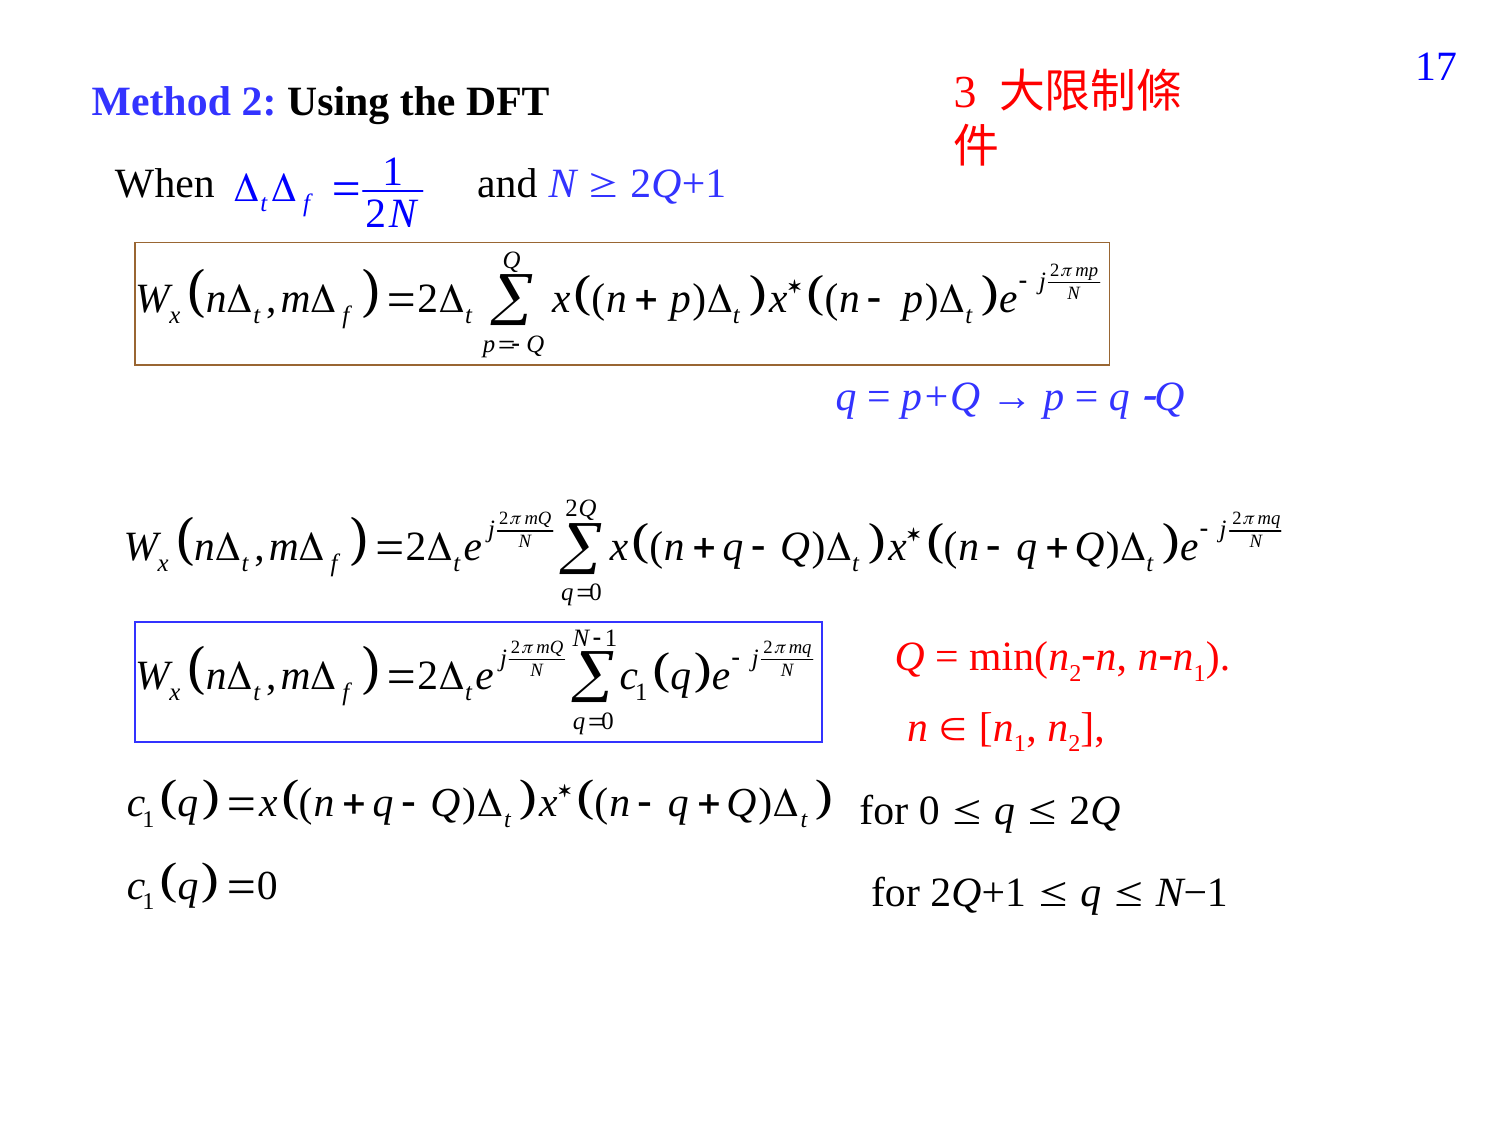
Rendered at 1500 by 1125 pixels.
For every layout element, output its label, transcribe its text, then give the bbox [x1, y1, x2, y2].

text_box n  [n1, n2], [892, 692, 1120, 764]
text_box When and N  2Q+1 [100, 148, 228, 214]
slide_number 134 [1316, 30, 1473, 110]
text_box q = p+Q → p = q Q [820, 361, 1317, 427]
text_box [135, 243, 1110, 365]
text_box Method 2: Using the DFT [76, 66, 739, 132]
text_box Q = min(n2n, nn1). [879, 621, 1290, 694]
text_box 3 大限制條件 [939, 54, 1235, 180]
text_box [123, 774, 834, 838]
text_box for 2Q+1  q  N−1 [856, 857, 1353, 923]
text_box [123, 857, 281, 920]
text_box for 0  q  2Q [844, 775, 1341, 841]
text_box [123, 491, 1290, 613]
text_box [229, 148, 428, 235]
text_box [135, 622, 822, 742]
text_box When and N  2Q+1 [428, 148, 1093, 214]
